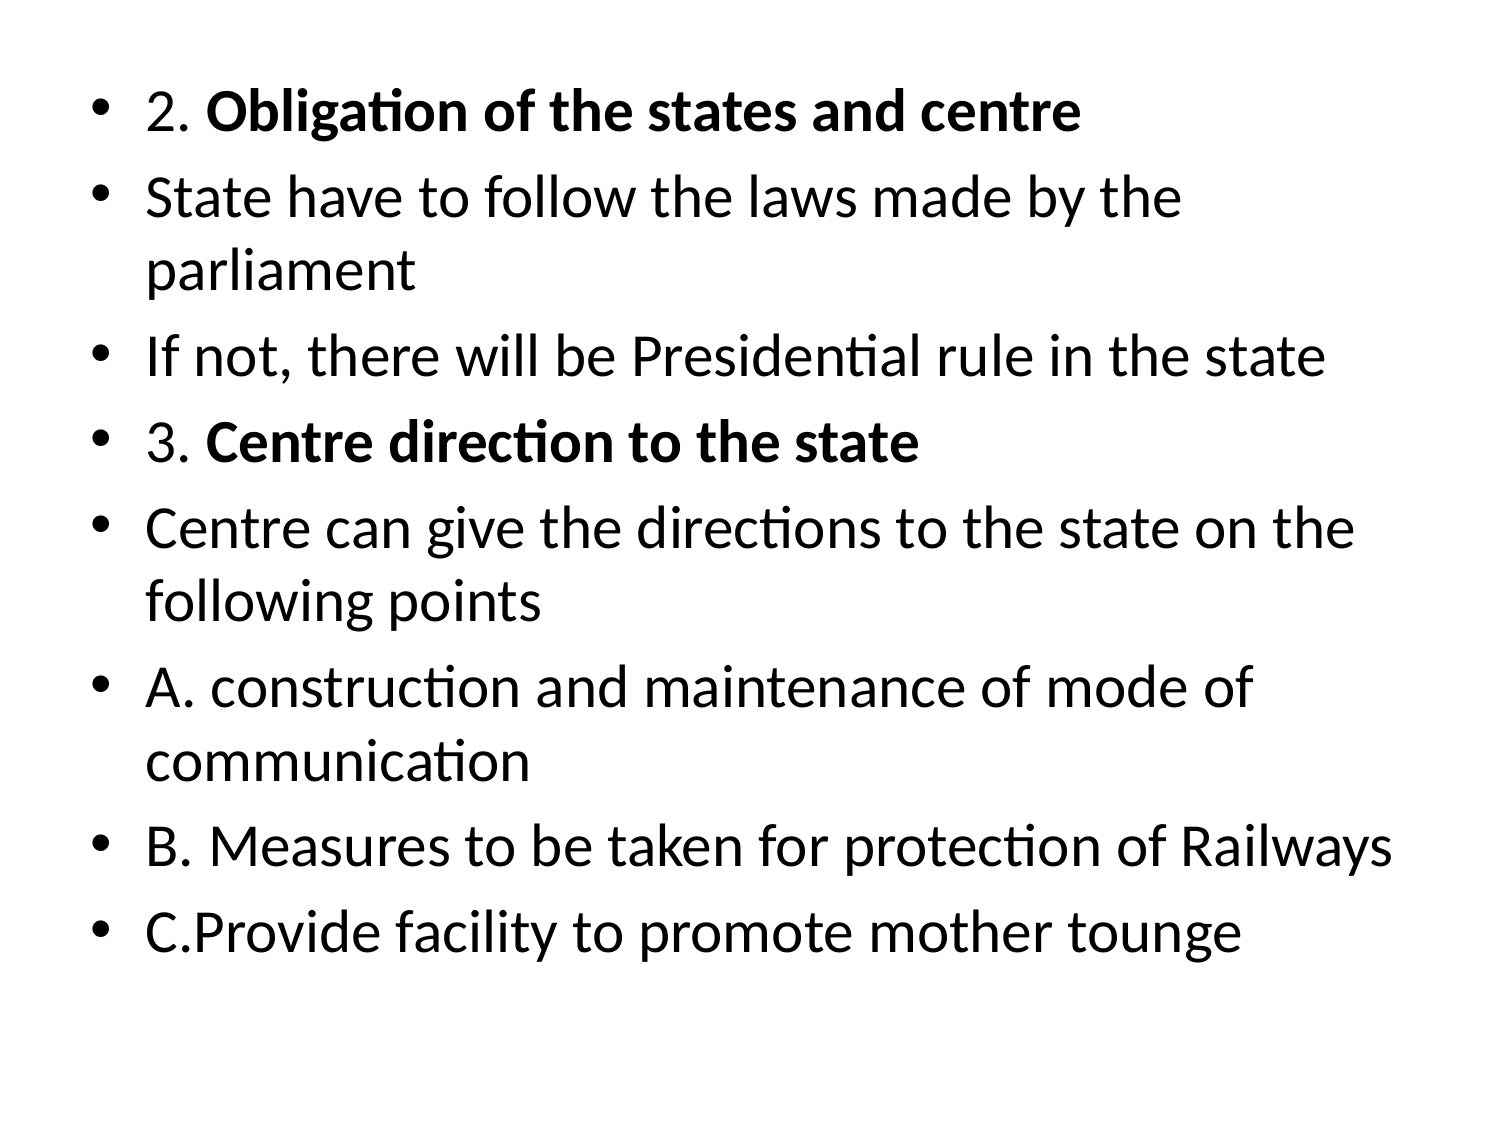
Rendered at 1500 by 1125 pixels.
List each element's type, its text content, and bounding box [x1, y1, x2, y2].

list 2. Obligation of the states and centre State have to follow the laws made by the parliament If not, there will be Presidential rule in the state 3. Centre direction to the state Centre can give the directions to the state on the following points A. construction and maintenance of mode of communication B. Measures to be taken for protection of Railways C.Provide facility to promote mother tounge [75, 62, 1425, 1005]
